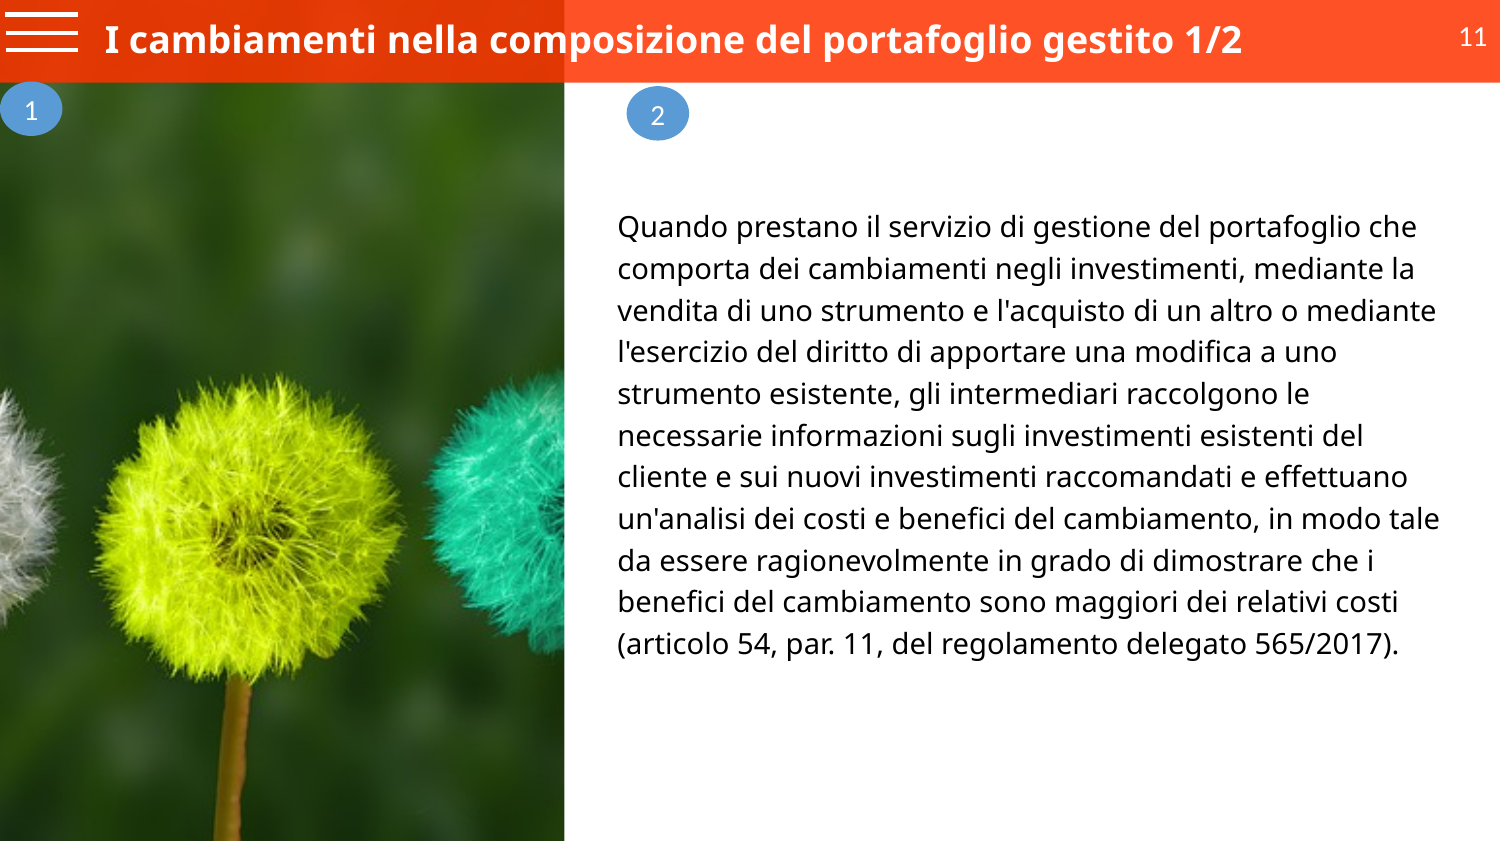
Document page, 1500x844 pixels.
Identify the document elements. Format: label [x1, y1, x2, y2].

text_box [0, 0, 1500, 83]
text_box [564, 83, 1499, 844]
picture [0, 83, 564, 841]
